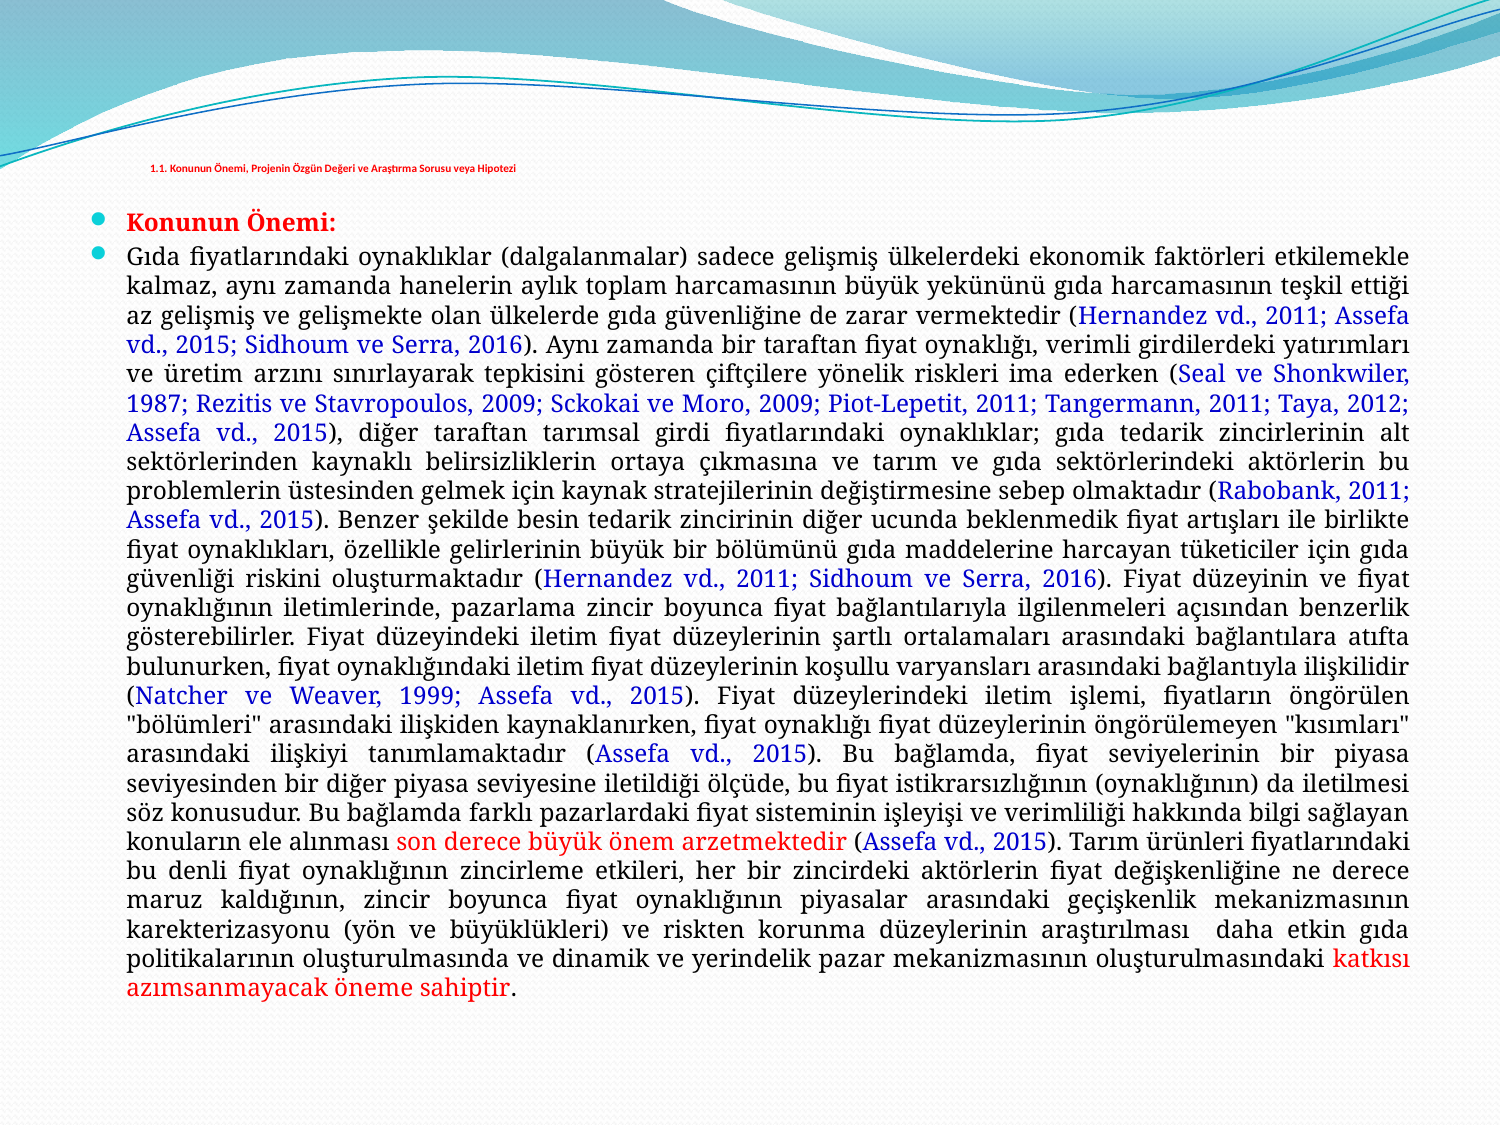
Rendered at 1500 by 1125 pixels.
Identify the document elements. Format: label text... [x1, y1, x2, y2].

list Konunun Önemi: Gıda fiyatlarındaki oynaklıklar (dalgalanmalar) sadece gelişmiş ülkelerdeki ekonomik faktörleri etkilemekle kalmaz, aynı zamanda hanelerin aylık toplam harcamasının büyük yekününü gıda harcamasının teşkil ettiği az gelişmiş ve gelişmekte olan ülkelerde gıda güvenliğine de zarar vermektedir (Hernandez vd., 2011; Assefa vd., 2015; Sidhoum ve Serra, 2016). Aynı zamanda bir taraftan fiyat oynaklığı, verimli girdilerdeki yatırımları ve üretim arzını sınırlayarak tepkisini gösteren çiftçilere yönelik riskleri ima ederken (Seal ve Shonkwiler, 1987; Rezitis ve Stavropoulos, 2009; Sckokai ve Moro, 2009; Piot-Lepetit, 2011; Tangermann, 2011; Taya, 2012; Assefa vd., 2015), diğer taraftan tarımsal girdi fiyatlarındaki oynaklıklar; gıda tedarik zincirlerinin alt sektörlerinden kaynaklı belirsizliklerin ortaya çıkmasına ve tarım ve gıda sektörlerindeki aktörlerin bu problemlerin üstesinden gelmek için kaynak stratejilerinin değiştirmesine sebep olmaktadır (Rabobank, 2011; Assefa vd., 2015). Benzer şekilde besin tedarik zincirinin diğer ucunda beklenmedik fiyat artışları ile birlikte fiyat oynaklıkları, özellikle gelirlerinin büyük bir bölümünü gıda maddelerine harcayan tüketiciler için gıda güvenliği riskini oluşturmaktadır (Hernandez vd., 2011; Sidhoum ve Serra, 2016). Fiyat düzeyinin ve fiyat oynaklığının iletimlerinde, pazarlama zincir boyunca fiyat bağlantılarıyla ilgilenmeleri açısından benzerlik gösterebilirler. Fiyat düzeyindeki iletim fiyat düzeylerinin şartlı ortalamaları arasındaki bağlantılara atıfta bulunurken, fiyat oynaklığındaki iletim fiyat düzeylerinin koşullu varyansları arasındaki bağlantıyla ilişkilidir (Natcher ve Weaver, 1999; Assefa vd., 2015). Fiyat düzeylerindeki iletim işlemi, fiyatların öngörülen "bölümleri" arasındaki ilişkiden kaynaklanırken, fiyat oynaklığı fiyat düzeylerinin öngörülemeyen "kısımları" arasındaki ilişkiyi tanımlamaktadır (Assefa vd., 2015). Bu bağlamda, fiyat seviyelerinin bir piyasa seviyesinden bir diğer piyasa seviyesine iletildiği ölçüde, bu fiyat istikrarsızlığının (oynaklığının) da iletilmesi söz konusudur. Bu bağlamda farklı pazarlardaki fiyat sisteminin işleyişi ve verimliliği hakkında bilgi sağlayan konuların ele alınması son derece büyük önem arzetmektedir (Assefa vd., 2015). Tarım ürünleri fiyatlarındaki bu denli fiyat oynaklığının zincirleme etkileri, her bir zincirdeki aktörlerin fiyat değişkenliğine ne derece maruz kaldığının, zincir boyunca fiyat oynaklığının piyasalar arasındaki geçişkenlik mekanizmasının karekterizasyonu (yön ve büyüklükleri) ve riskten korunma düzeylerinin araştırılması daha etkin gıda politikalarının oluşturulmasında ve dinamik ve yerindelik pazar mekanizmasının oluşturulmasındaki katkısı azımsanmayacak öneme sahiptir. [75, 200, 1425, 1038]
title 1.1. Konunun Önemi, Projenin Özgün Değeri ve Araştırma Sorusu veya Hipotezi [150, 75, 1425, 175]
